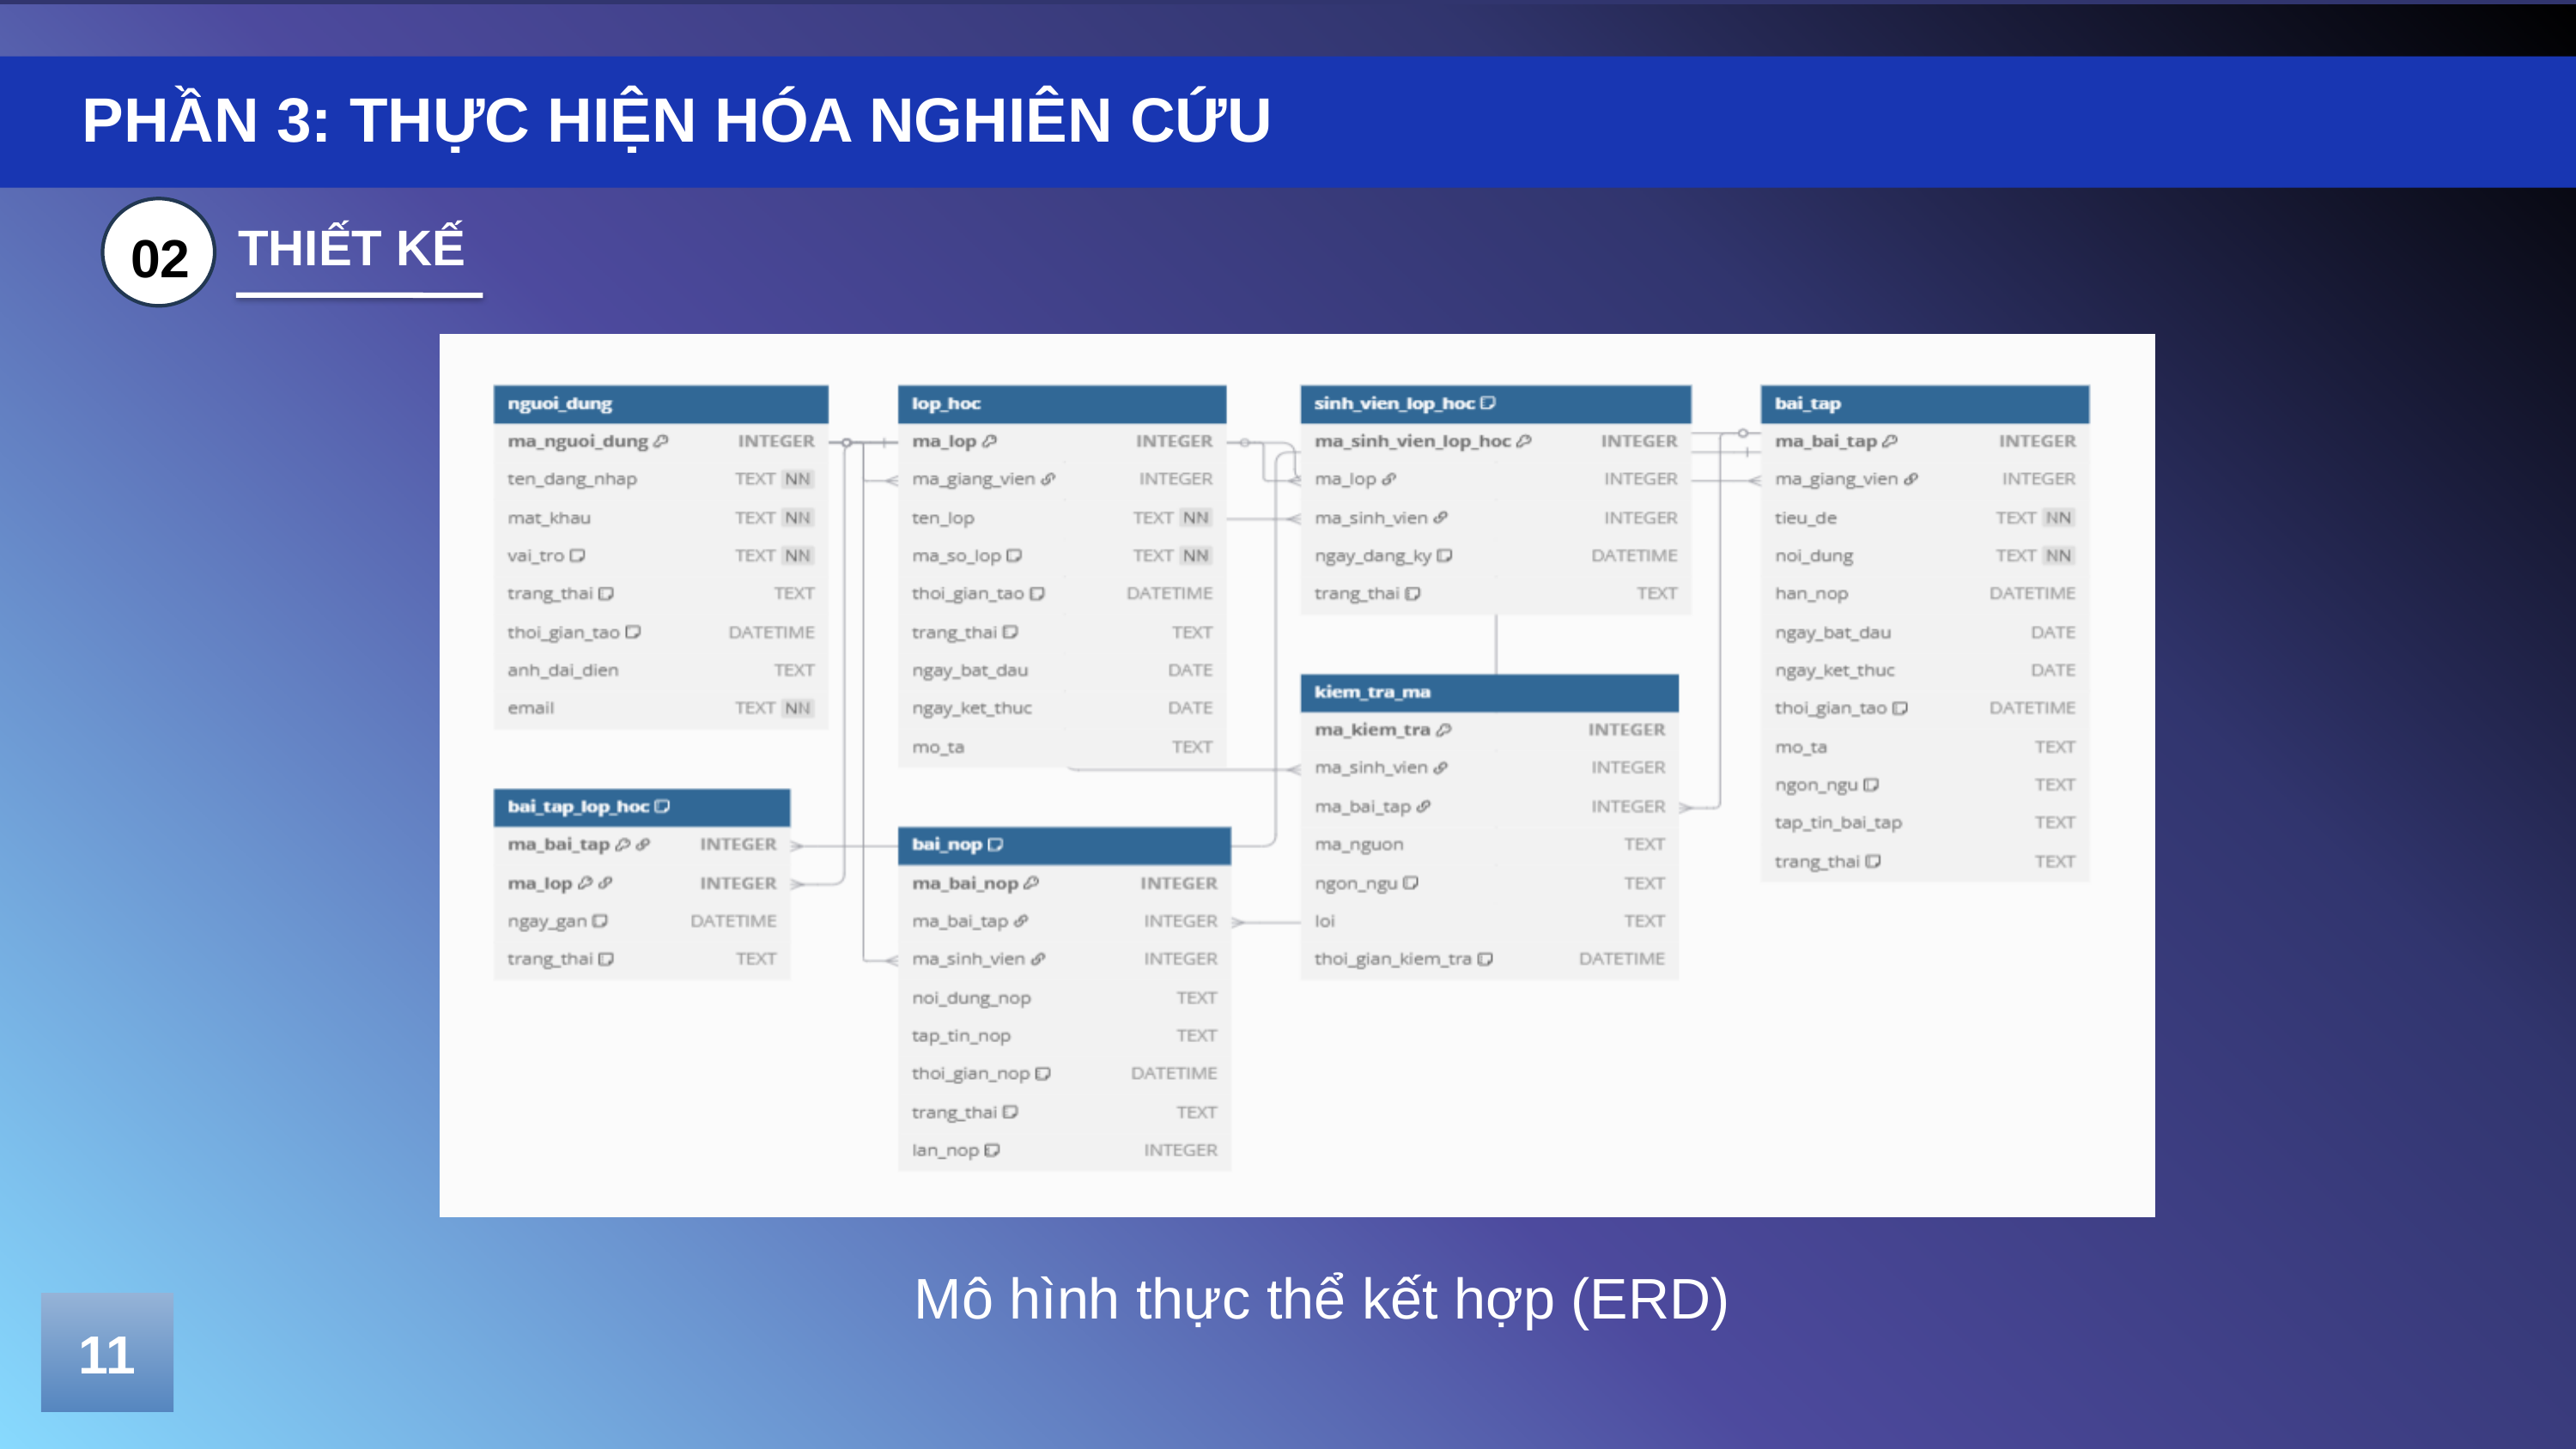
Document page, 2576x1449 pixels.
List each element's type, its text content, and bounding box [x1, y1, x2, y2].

text_box PHẦN 3: THỰC HIỆN HÓA NGHIÊN CỨU [69, 73, 1326, 161]
text_box 11 [40, 1293, 174, 1412]
text_box [0, 188, 2576, 1449]
text_box [235, 292, 483, 299]
text_box Mô hình thực thể kết hợp (ERD) [902, 1255, 1948, 1337]
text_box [102, 197, 216, 306]
text_box [0, 56, 2576, 188]
text_box [0, 4, 2576, 56]
text_box THIẾT KẾ [225, 209, 1300, 282]
picture [440, 334, 2155, 1217]
